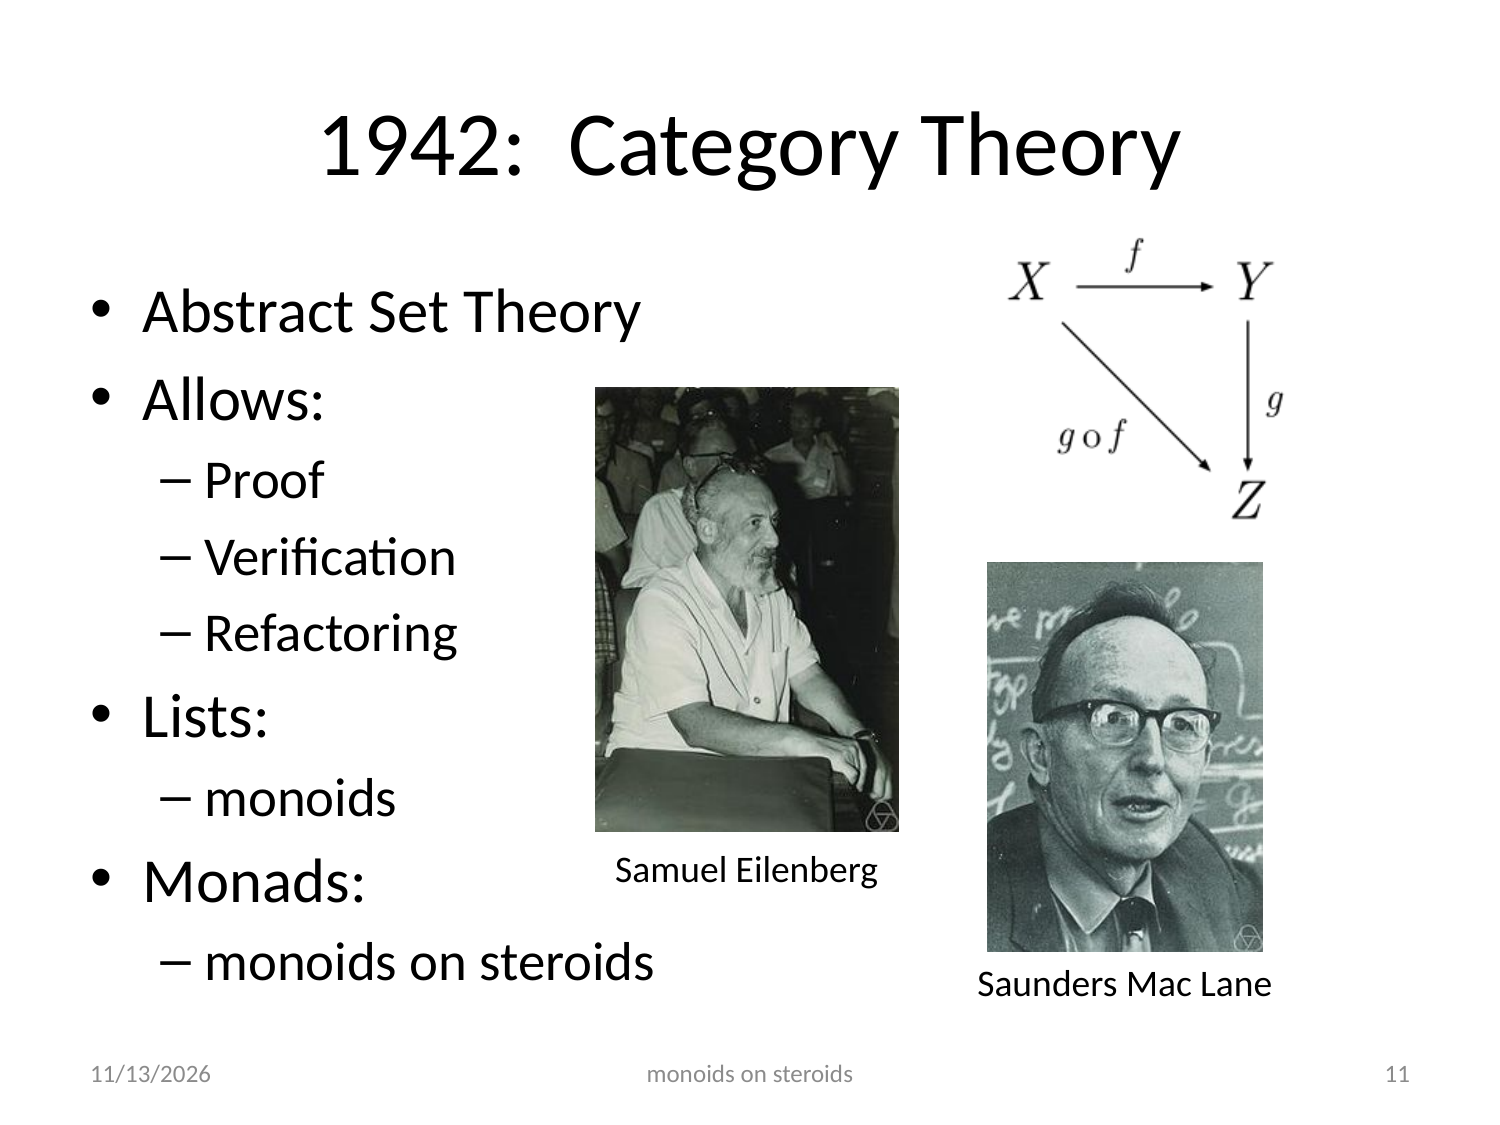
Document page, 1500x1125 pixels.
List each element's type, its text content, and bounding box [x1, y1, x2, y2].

footer monoids on steroids [512, 1042, 988, 1103]
picture [594, 387, 899, 832]
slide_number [75, 1042, 425, 1103]
slide_number 11 [1074, 1042, 1425, 1103]
picture [987, 562, 1263, 952]
title 1942: Category Theory [75, 45, 1425, 233]
list Abstract Set Theory Allows: Proof Verification Refactoring Lists: monoids Monads: monoids on steroids [75, 262, 1425, 1005]
text_box Saunders Mac Lane [950, 951, 1300, 1011]
text_box Samuel Eilenberg [571, 837, 922, 898]
picture [987, 229, 1301, 543]
